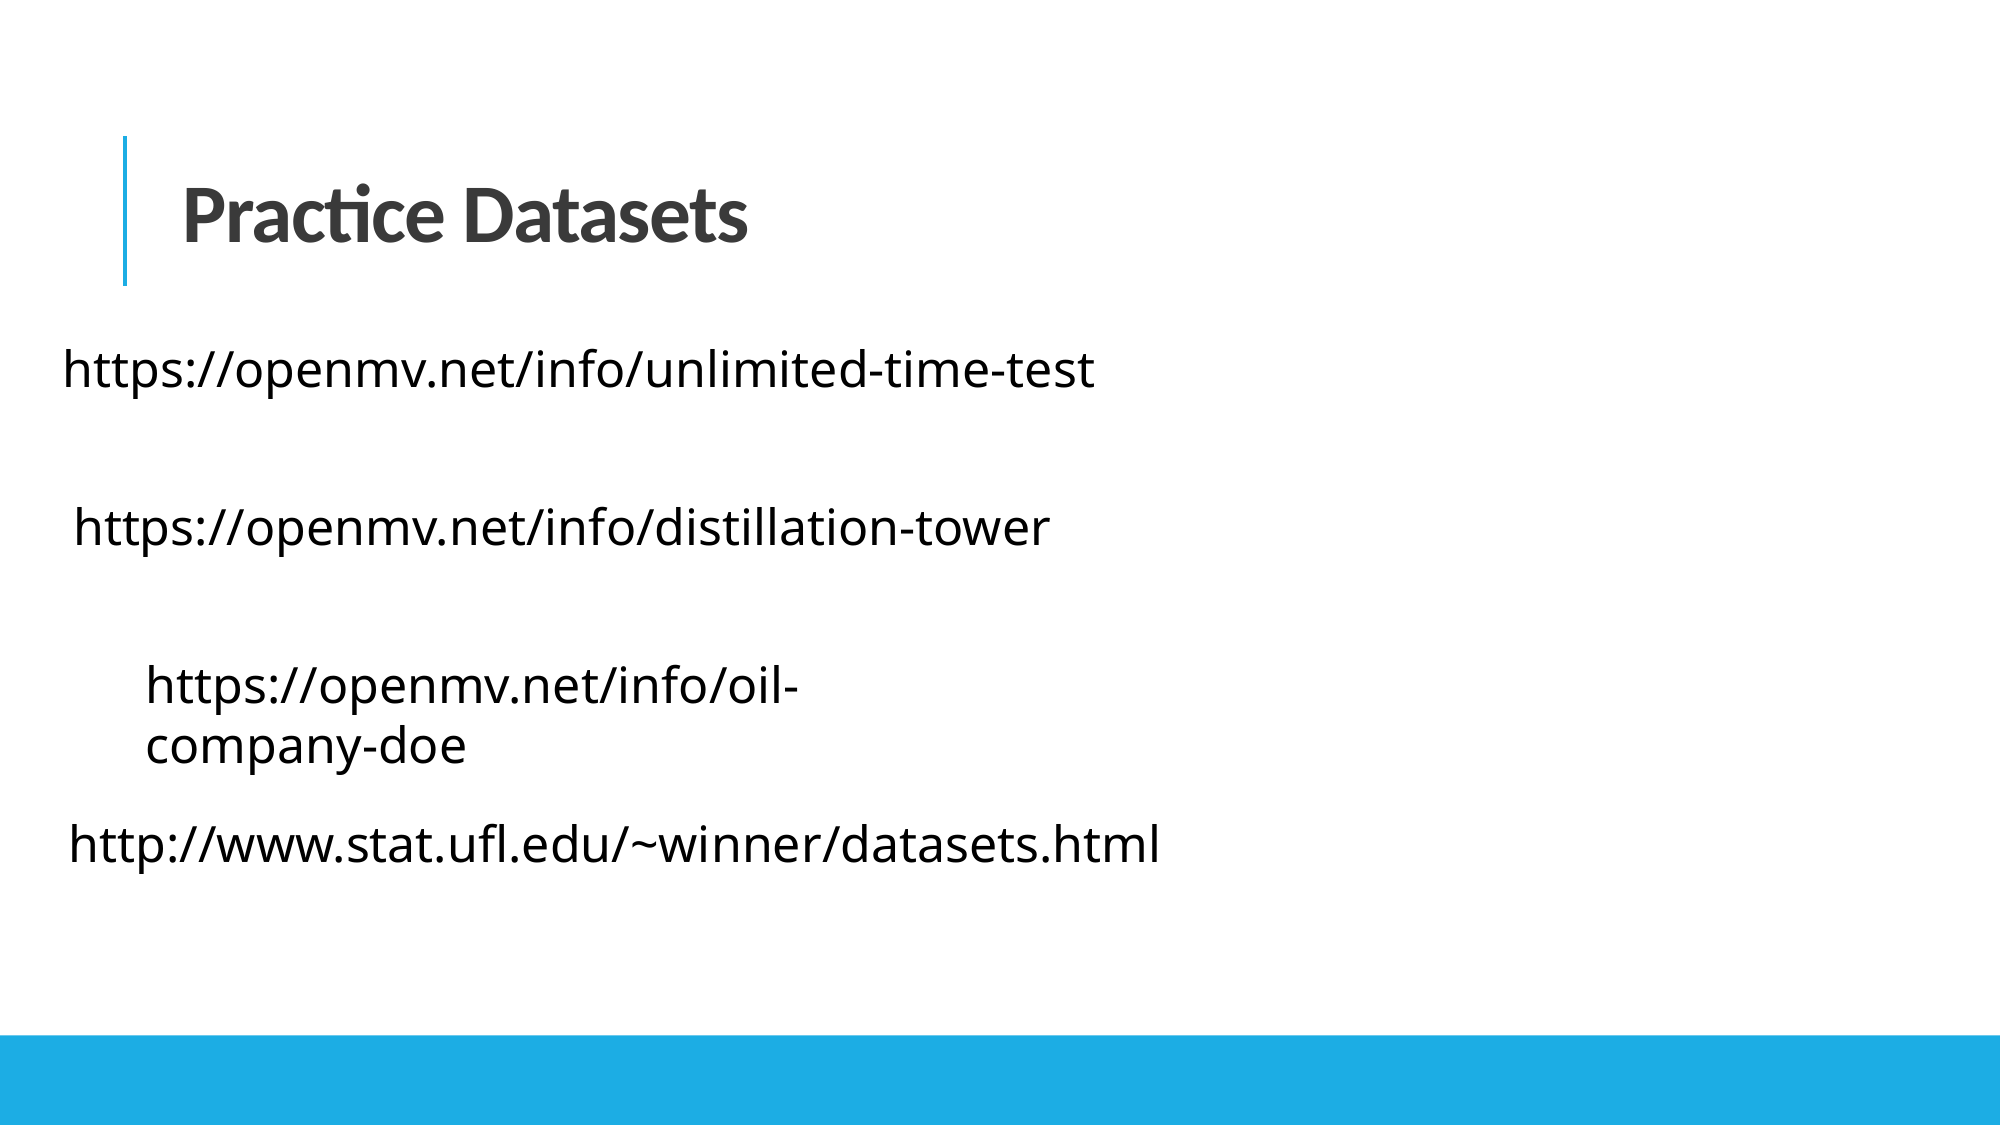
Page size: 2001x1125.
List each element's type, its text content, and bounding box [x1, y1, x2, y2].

text_box http://www.stat.ufl.edu/~winner/datasets.html [53, 804, 1177, 880]
text_box https://openmv.net/info/distillation-tower [58, 488, 1067, 563]
title Practice Datasets [168, 96, 1763, 342]
text_box https://openmv.net/info/unlimited-time-test [47, 329, 1111, 405]
text_box https://openmv.net/info/oil-company-doe [130, 646, 1006, 782]
